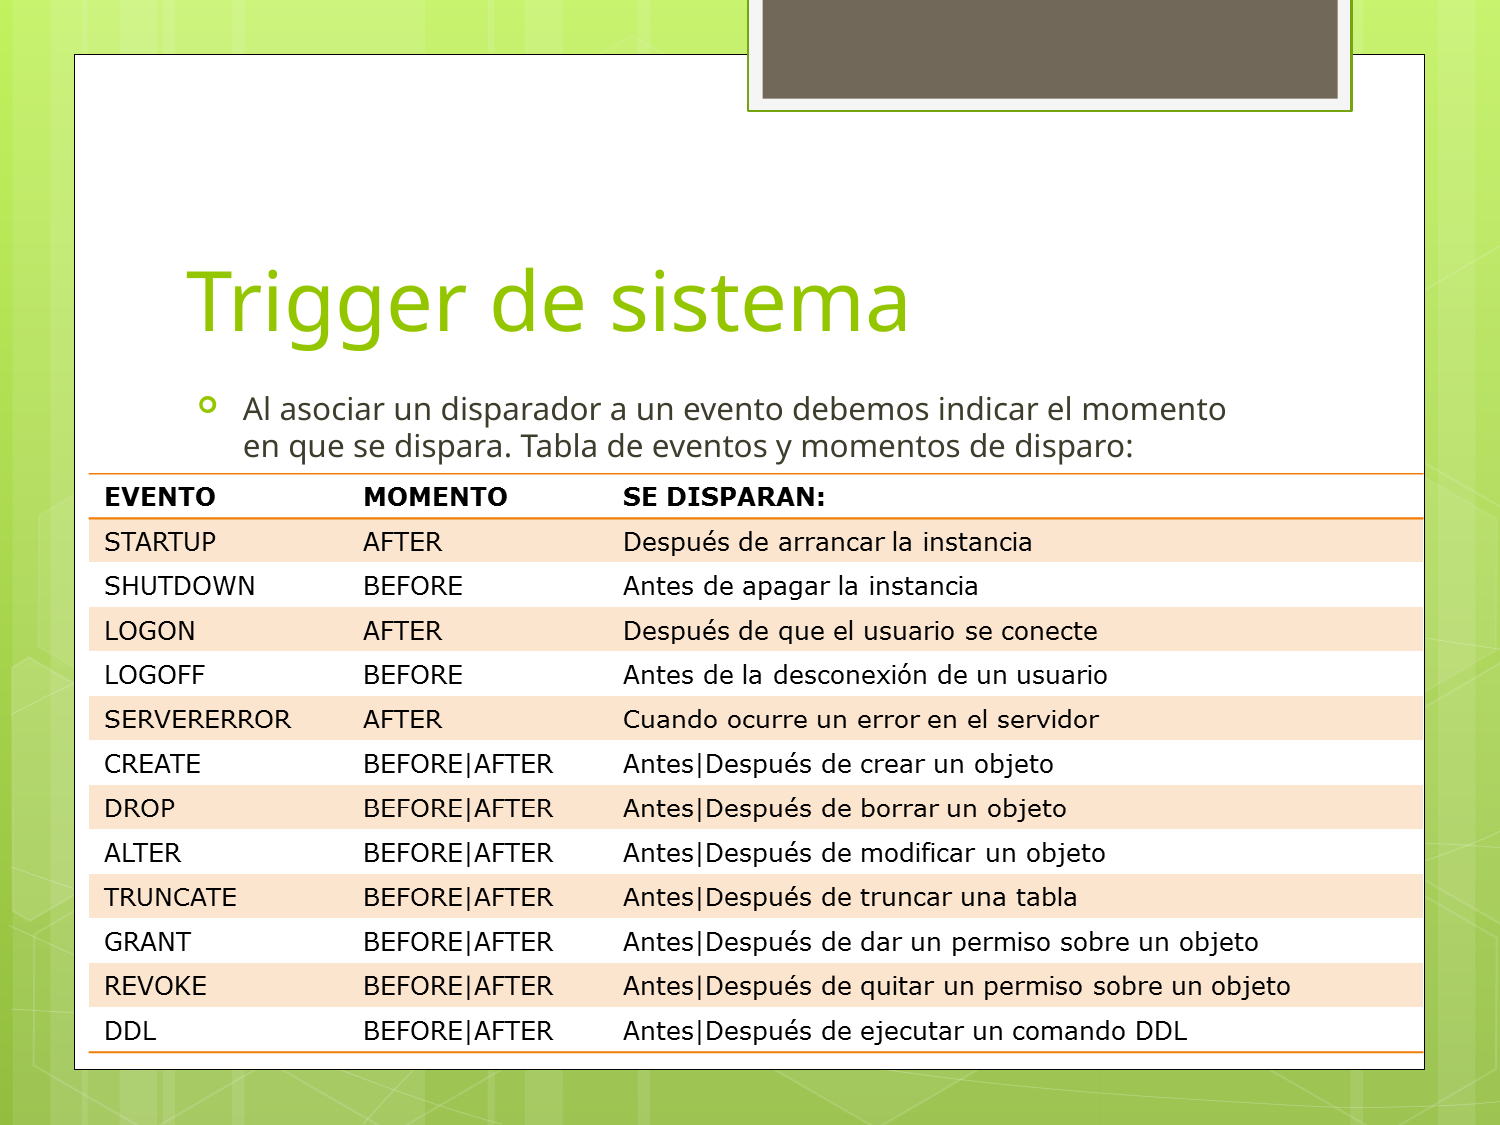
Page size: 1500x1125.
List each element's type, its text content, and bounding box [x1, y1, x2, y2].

title Trigger de sistema [171, 168, 1324, 357]
list Al asociar un disparador a un evento debemos indicar el momento en que se dispara. Tabla de eventos y momentos de disparo: [171, 381, 1283, 471]
picture [88, 473, 1424, 1059]
